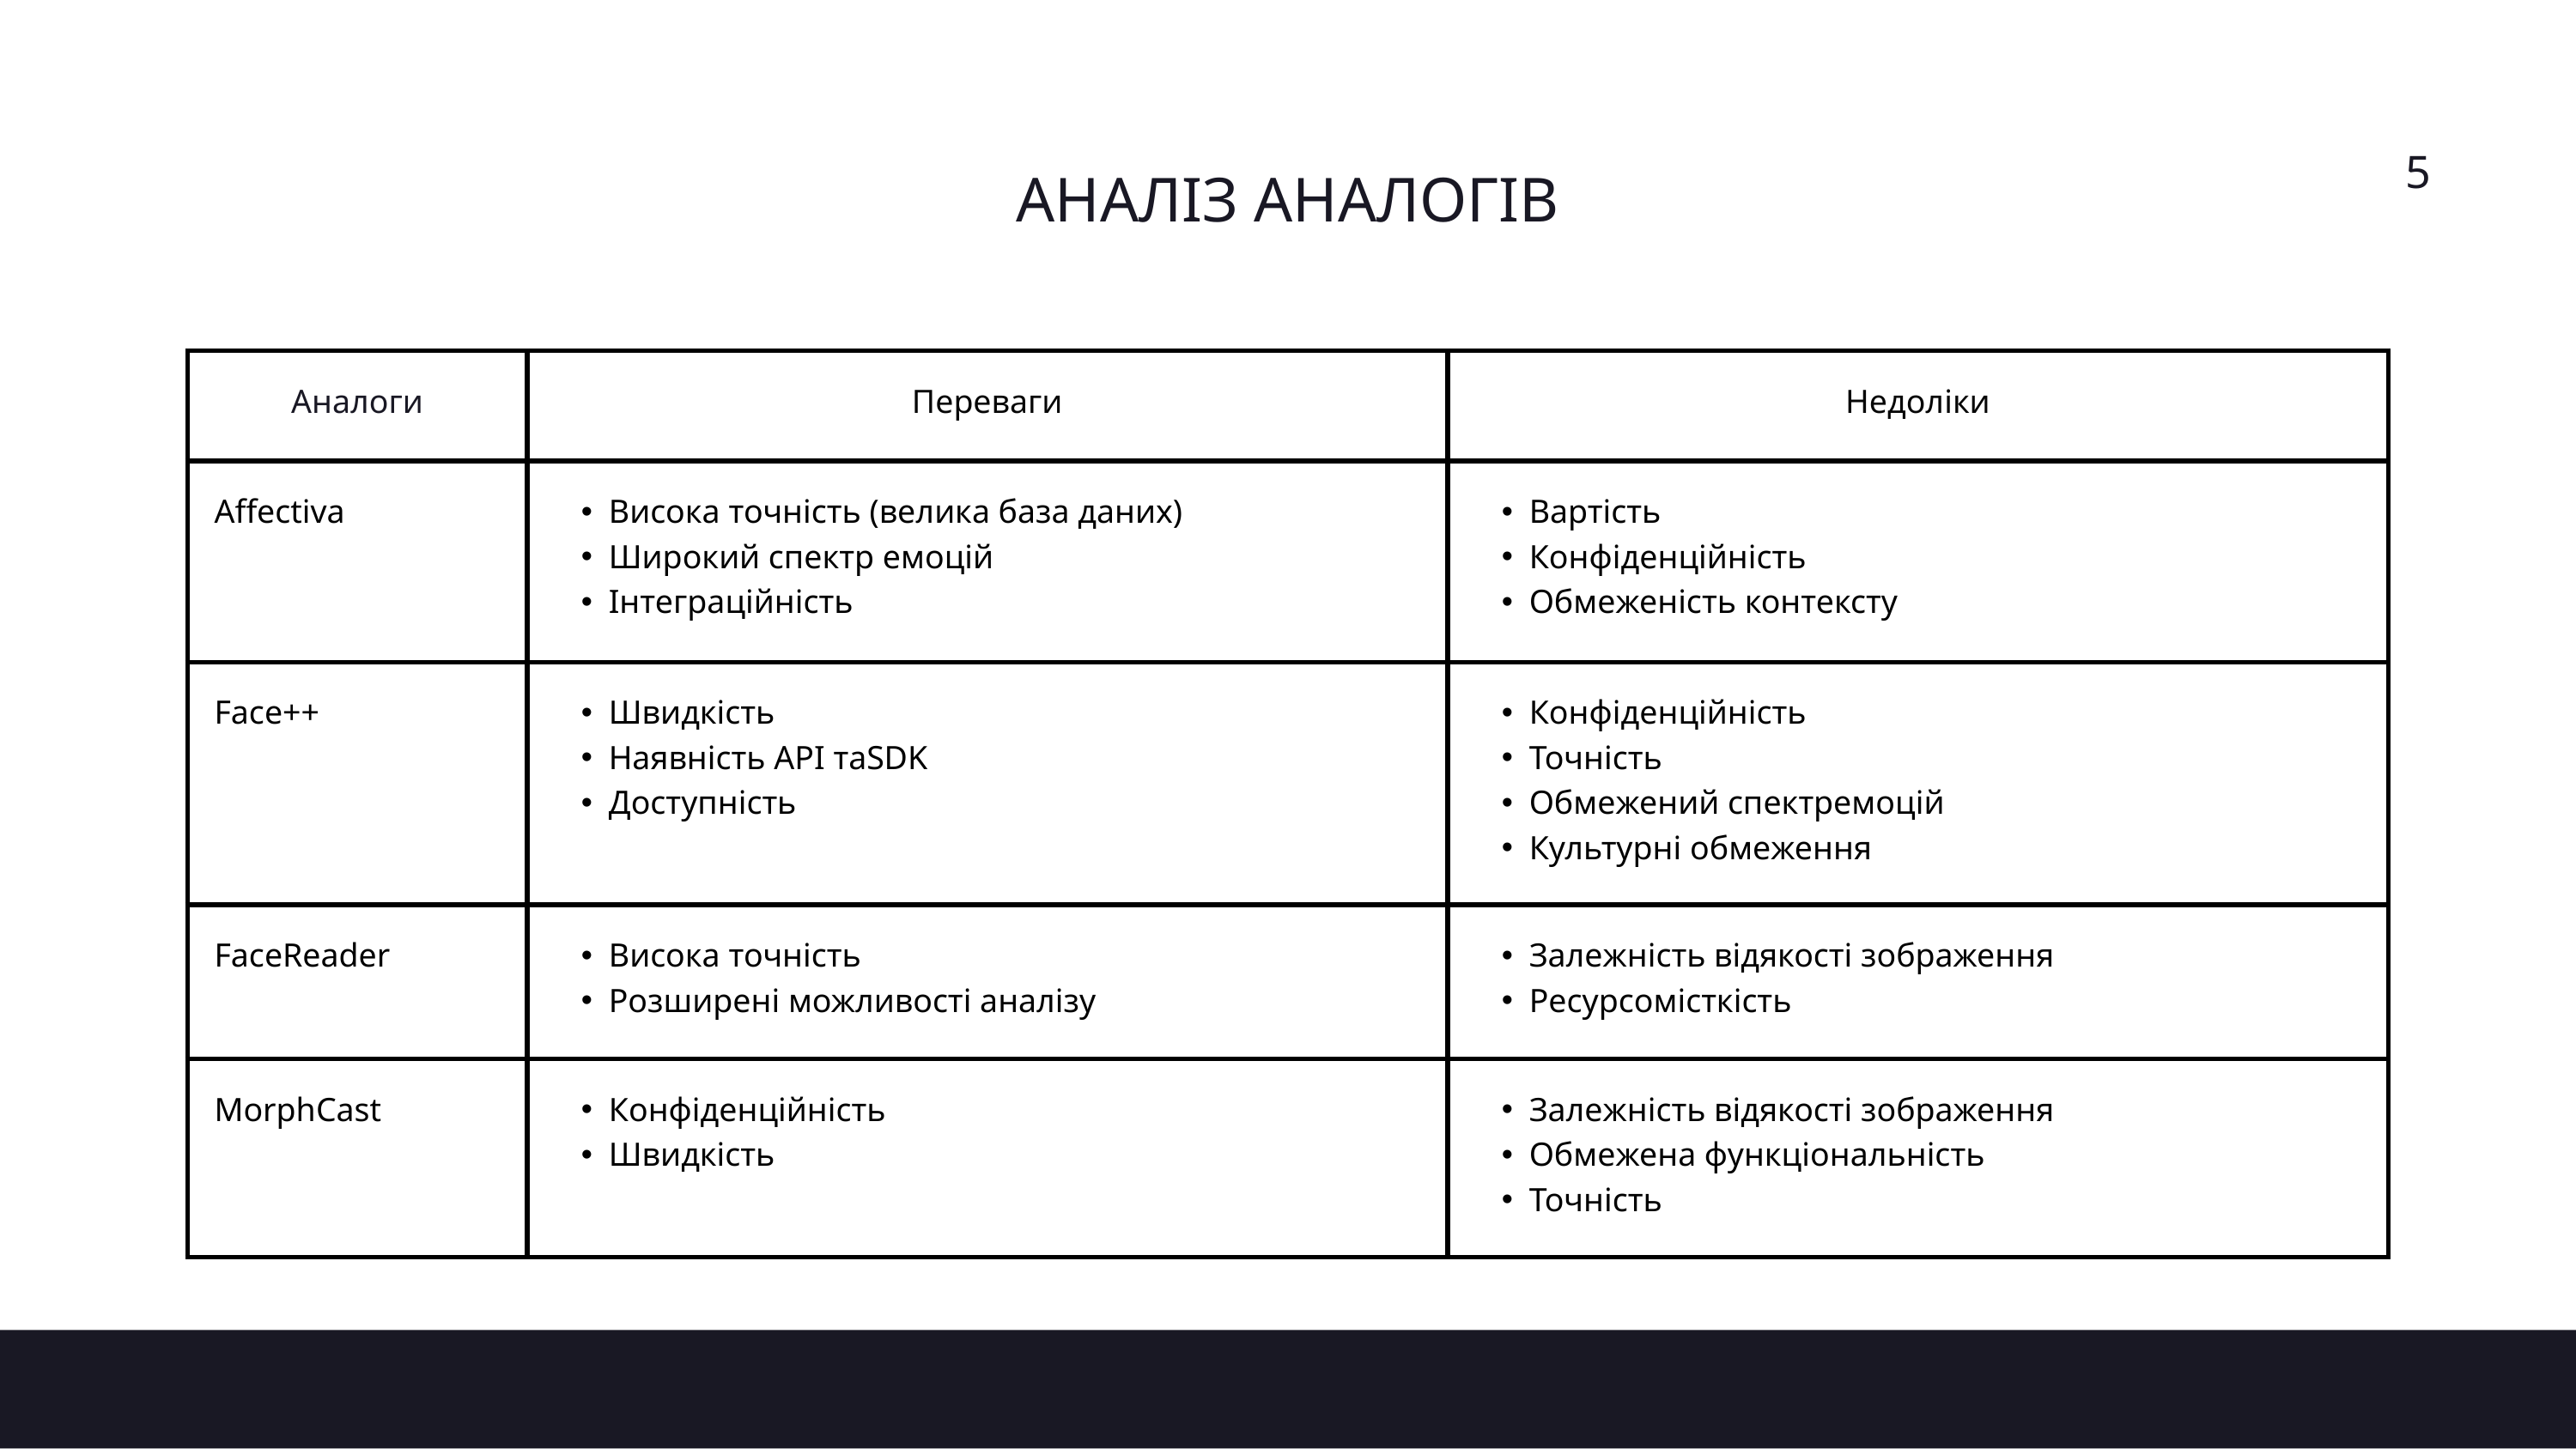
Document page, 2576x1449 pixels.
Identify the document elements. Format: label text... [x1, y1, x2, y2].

text_box АНАЛІЗ АНАЛОГІВ [0, 161, 2576, 234]
table_cell Конфіденційність Швидкість [530, 1061, 1445, 1255]
text_box [0, 1330, 2576, 1449]
table_cell Face++ [190, 664, 525, 902]
text_box 5 [2251, 143, 2432, 161]
table_header Недоліки [1450, 353, 2386, 458]
table_header Переваги [530, 353, 1445, 458]
table_cell Залежність відякості зображення Обмежена функціональність Точність [1450, 1061, 2386, 1255]
table_cell Залежність відякості зображення Ресурсомісткість [1450, 907, 2386, 1057]
table_header Аналоги [190, 353, 525, 458]
table_cell MorphCast [190, 1061, 525, 1255]
table_cell Висока точність (велика база даних) Широкий спектр емоцій Інтеграційність [530, 464, 1445, 660]
table_cell Висока точність Розширені можливості аналізу [530, 907, 1445, 1057]
table_cell Конфіденційність Точність Обмежений спектремоцій Культурні обмеження [1450, 664, 2386, 902]
table_cell Affectiva [190, 464, 525, 660]
table_cell FaceReader [190, 907, 525, 1057]
table_cell Вартість Конфіденційність Обмеженість контексту [1450, 464, 2386, 660]
table_cell Швидкість Наявність API таSDK Доступність [530, 664, 1445, 902]
